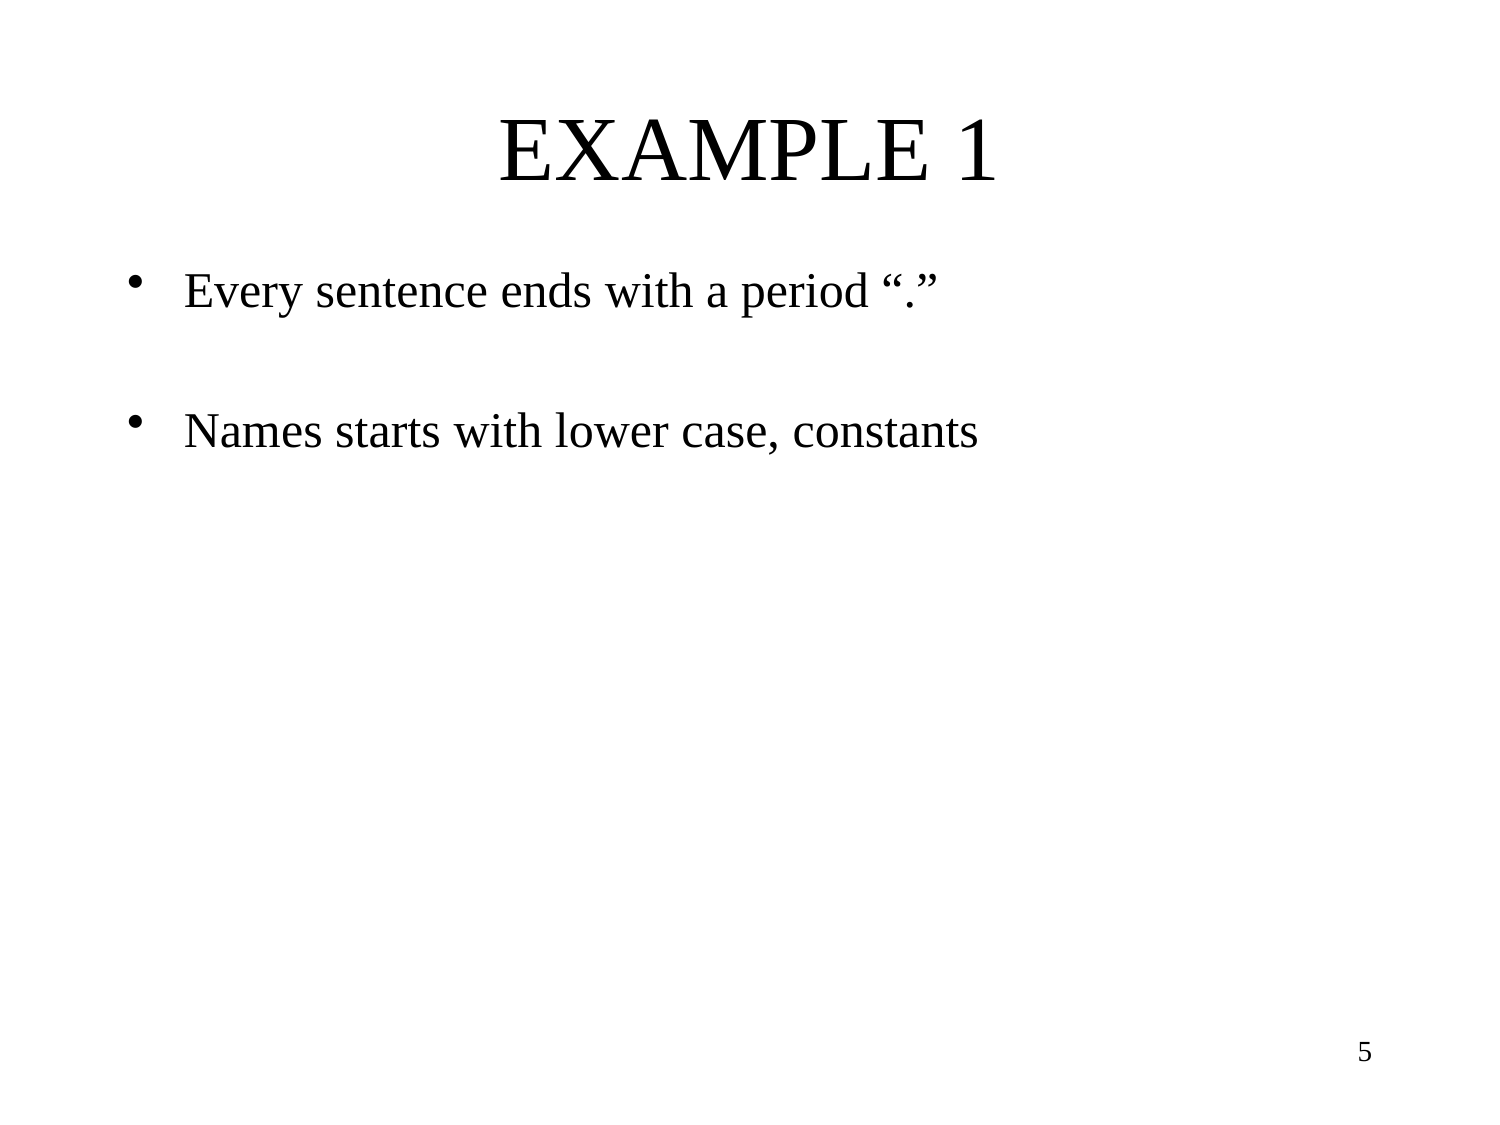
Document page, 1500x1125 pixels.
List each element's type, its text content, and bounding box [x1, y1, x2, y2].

slide_number 5 [1074, 1024, 1388, 1101]
title EXAMPLE 1 [112, 49, 1388, 238]
list Every sentence ends with a period “.” Names starts with lower case, constants [112, 249, 1388, 1026]
